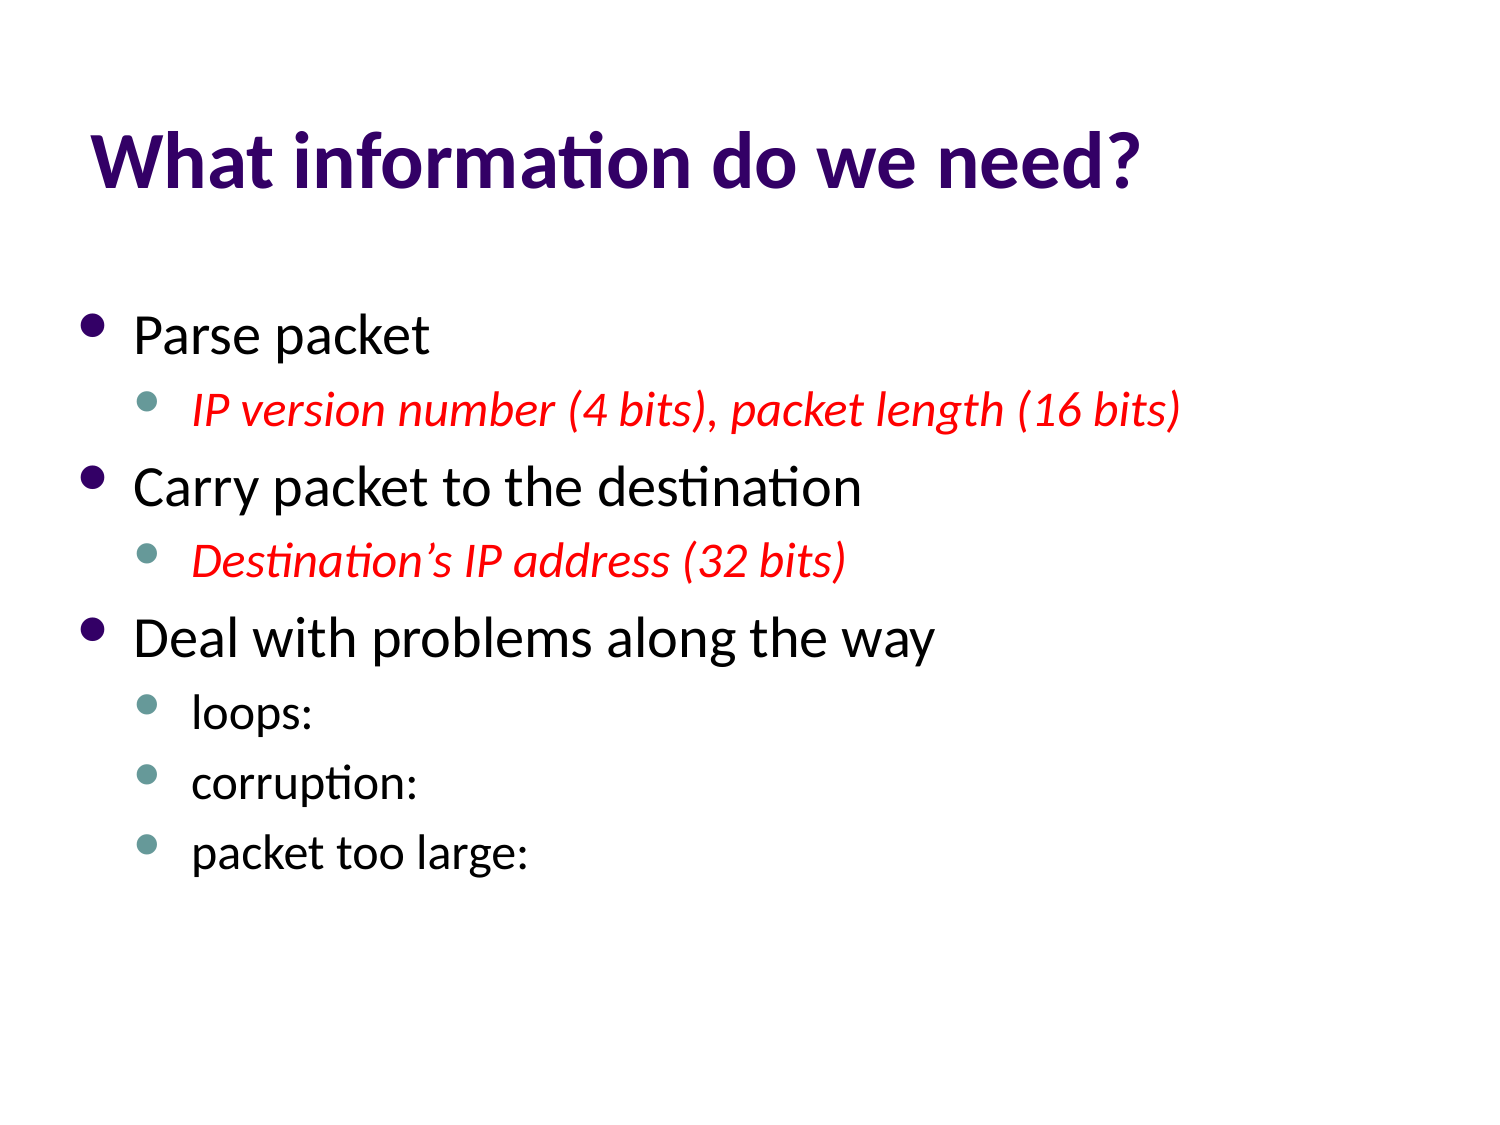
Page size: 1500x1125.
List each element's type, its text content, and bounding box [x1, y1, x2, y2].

title What information do we need? [75, 20, 1425, 213]
list Parse packet IP version number (4 bits), packet length (16 bits) Carry packet to the destination Destination’s IP address (32 bits) Deal with problems along the way loops: corruption: packet too large: [62, 288, 1463, 1013]
